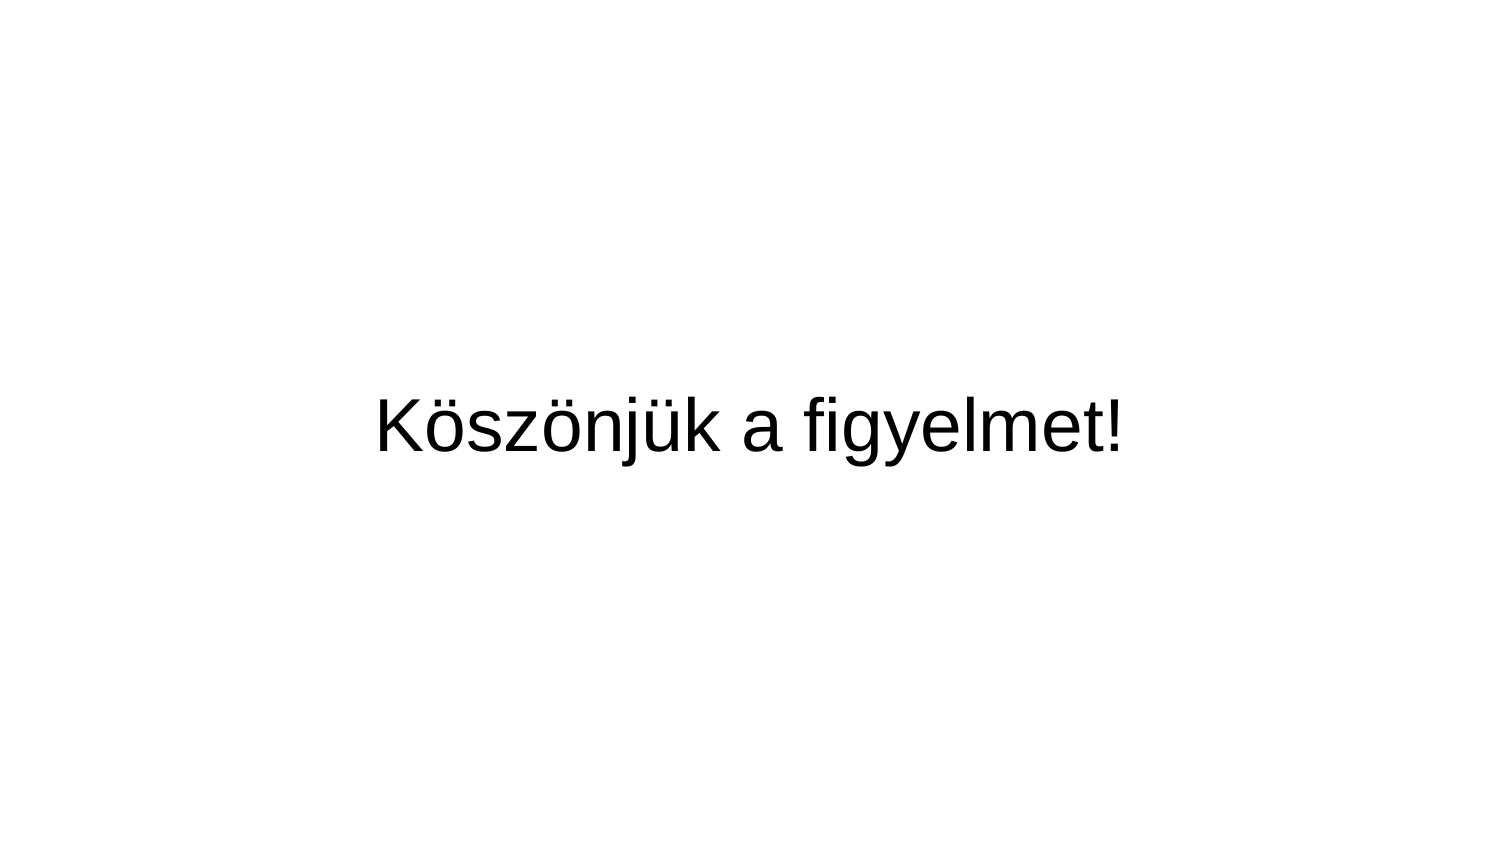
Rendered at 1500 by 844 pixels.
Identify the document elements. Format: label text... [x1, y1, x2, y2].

title Köszönjük a figyelmet! [0, 0, 1500, 844]
